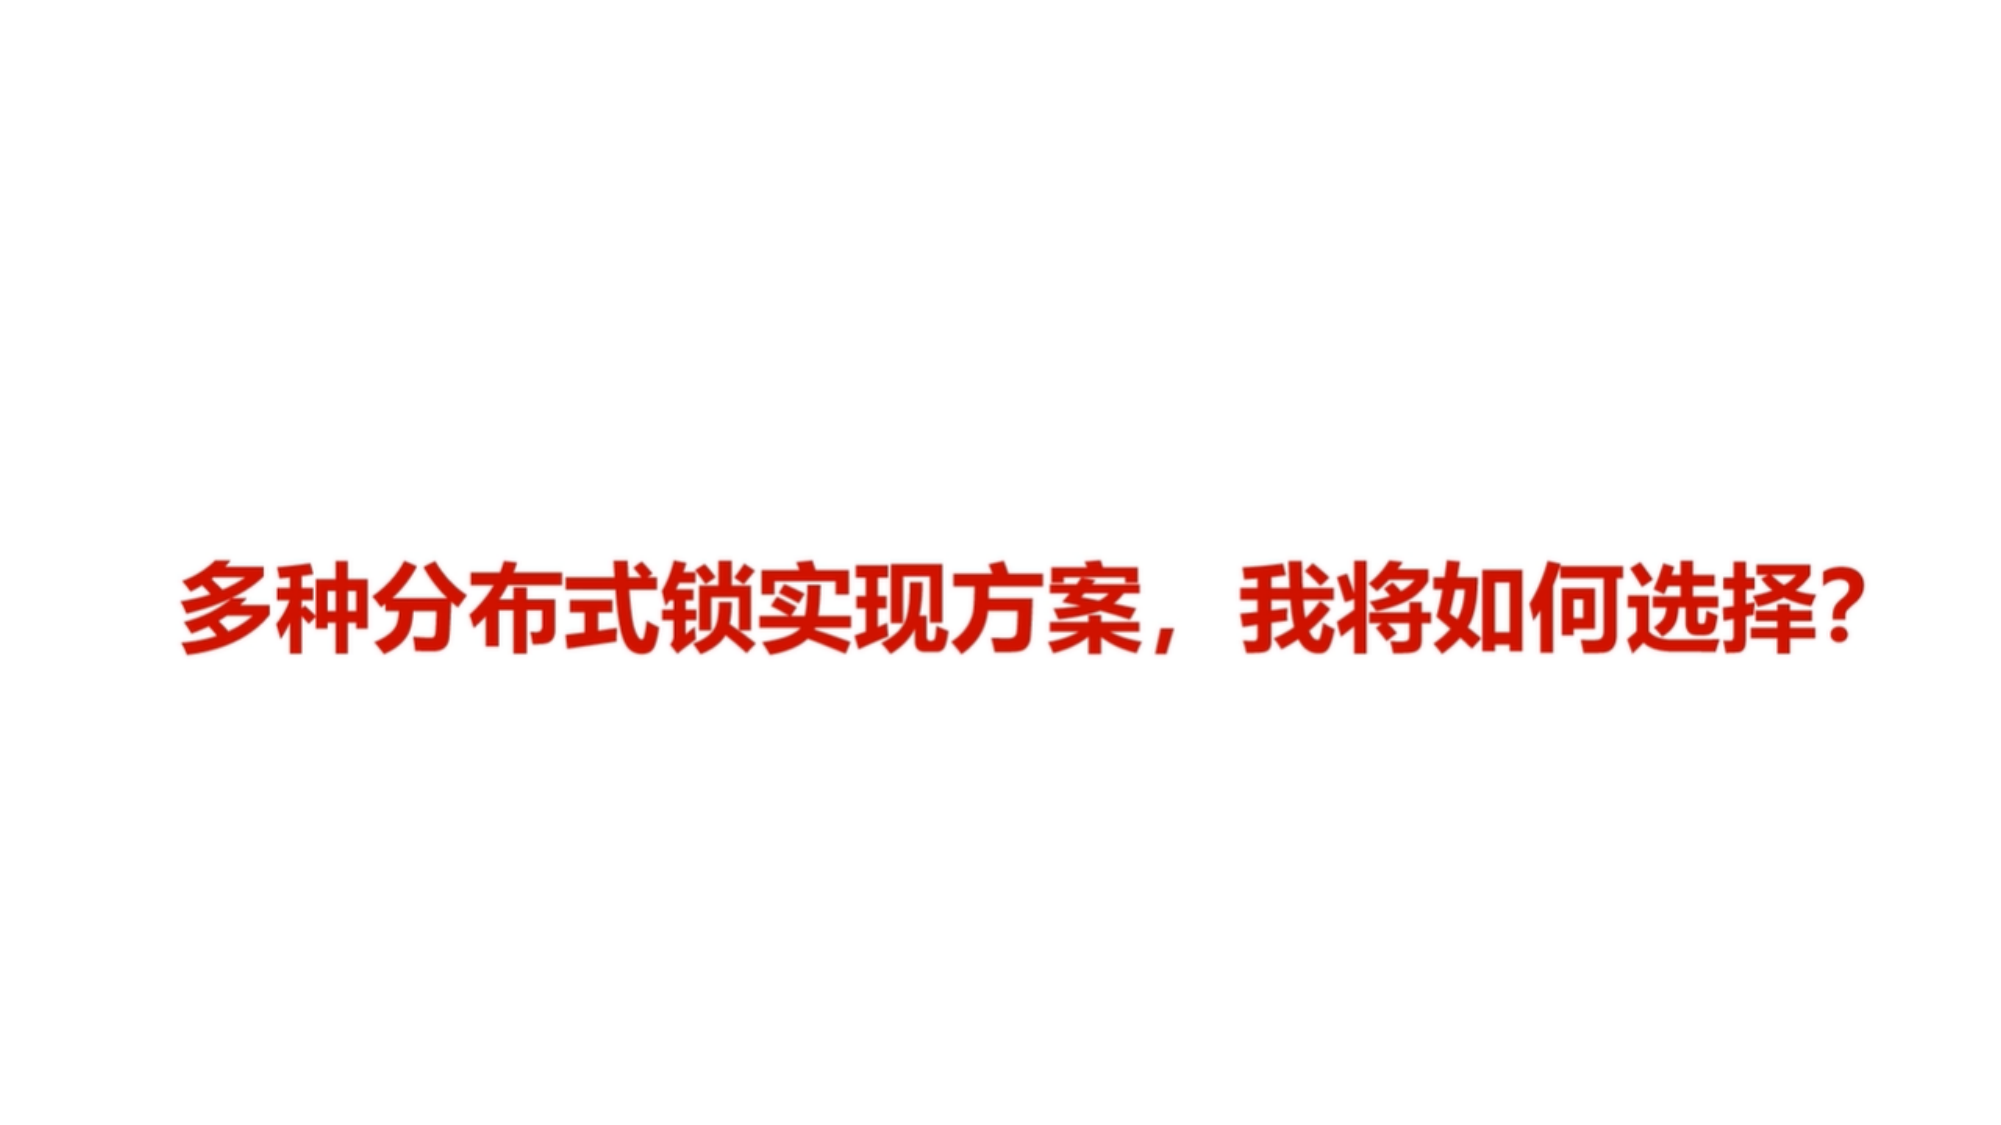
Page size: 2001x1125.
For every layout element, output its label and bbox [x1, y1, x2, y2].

picture [28, 284, 1972, 841]
